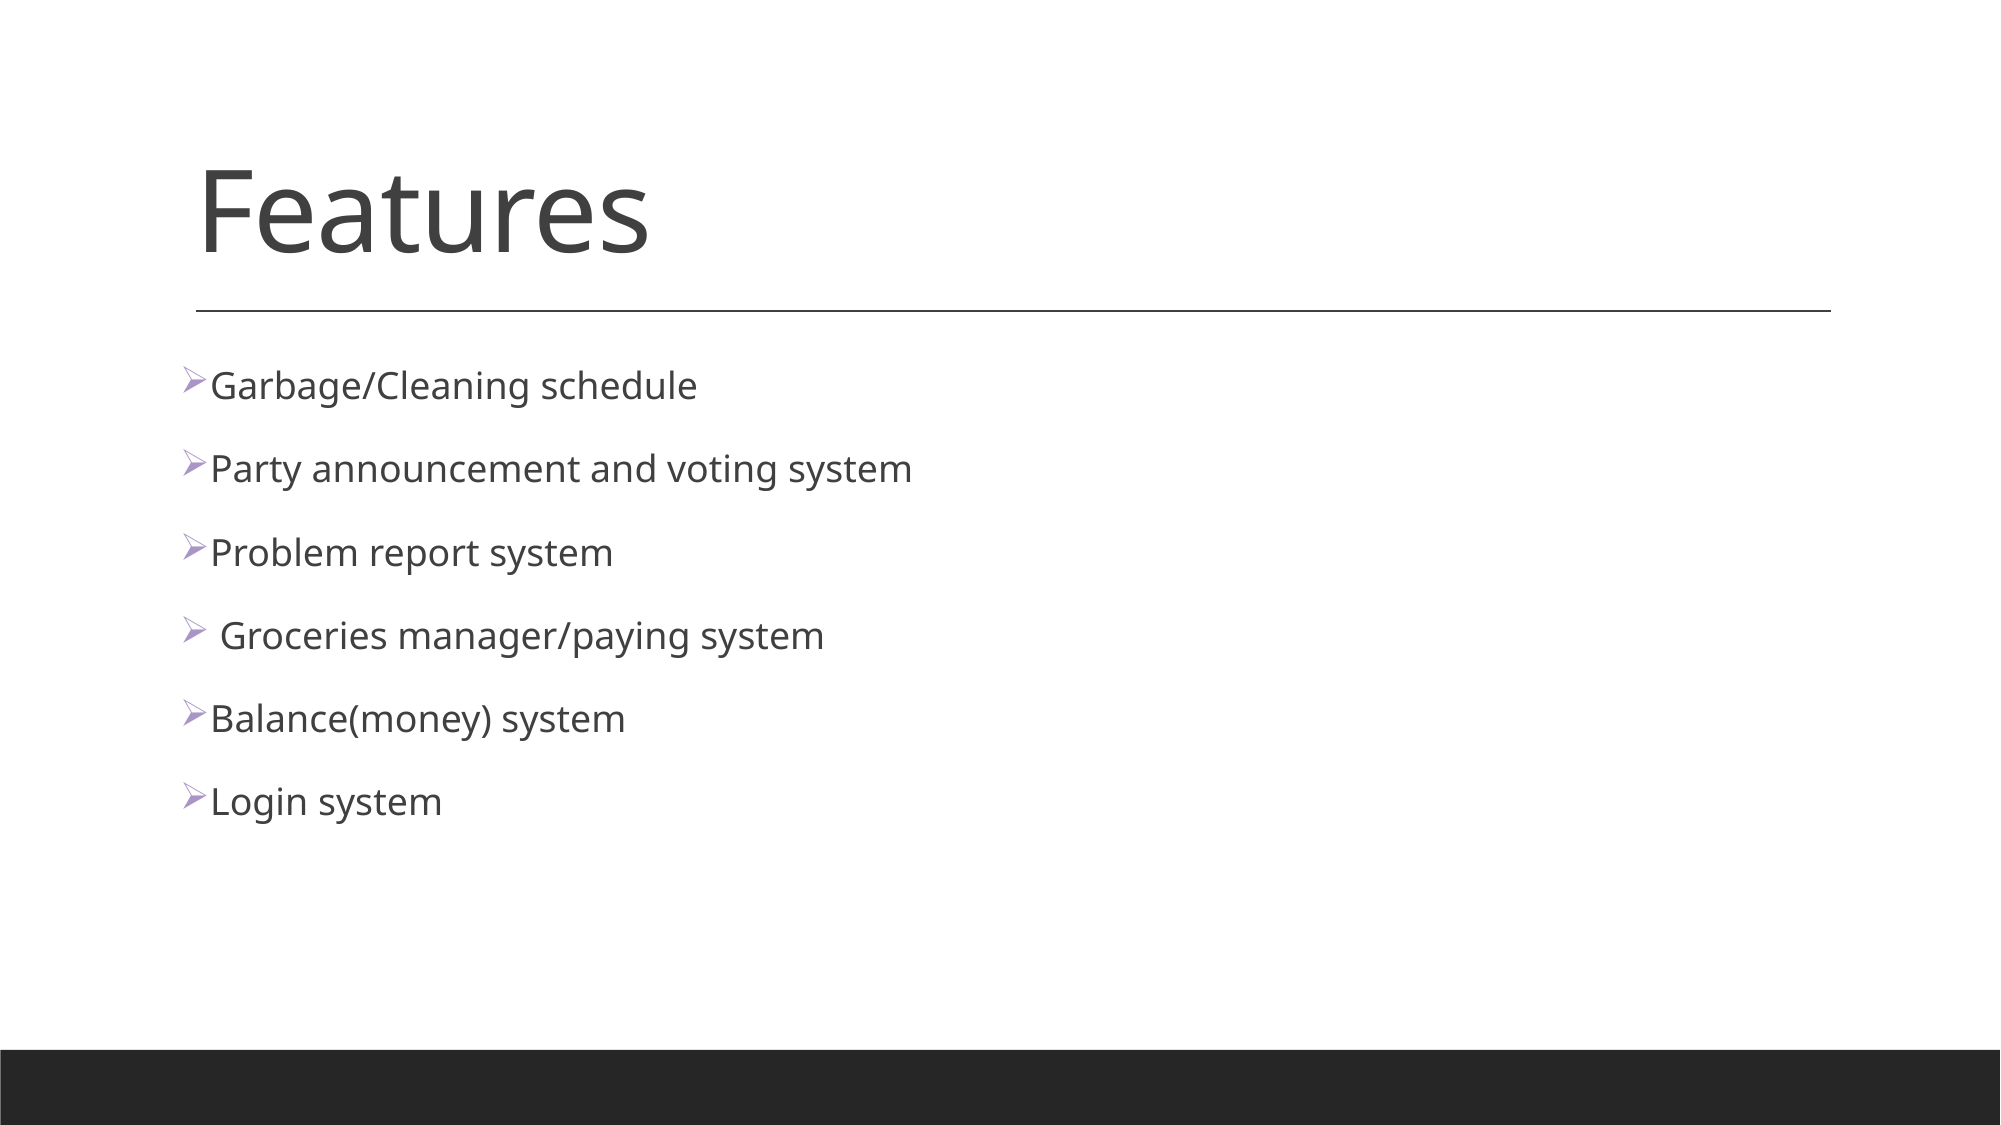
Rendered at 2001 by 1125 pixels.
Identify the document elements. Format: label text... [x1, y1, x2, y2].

list Garbage/Cleaning schedule Party announcement and voting system Problem report system Groceries manager/paying system Balance(money) system Login system [180, 345, 1830, 963]
title Features [180, 47, 1830, 285]
